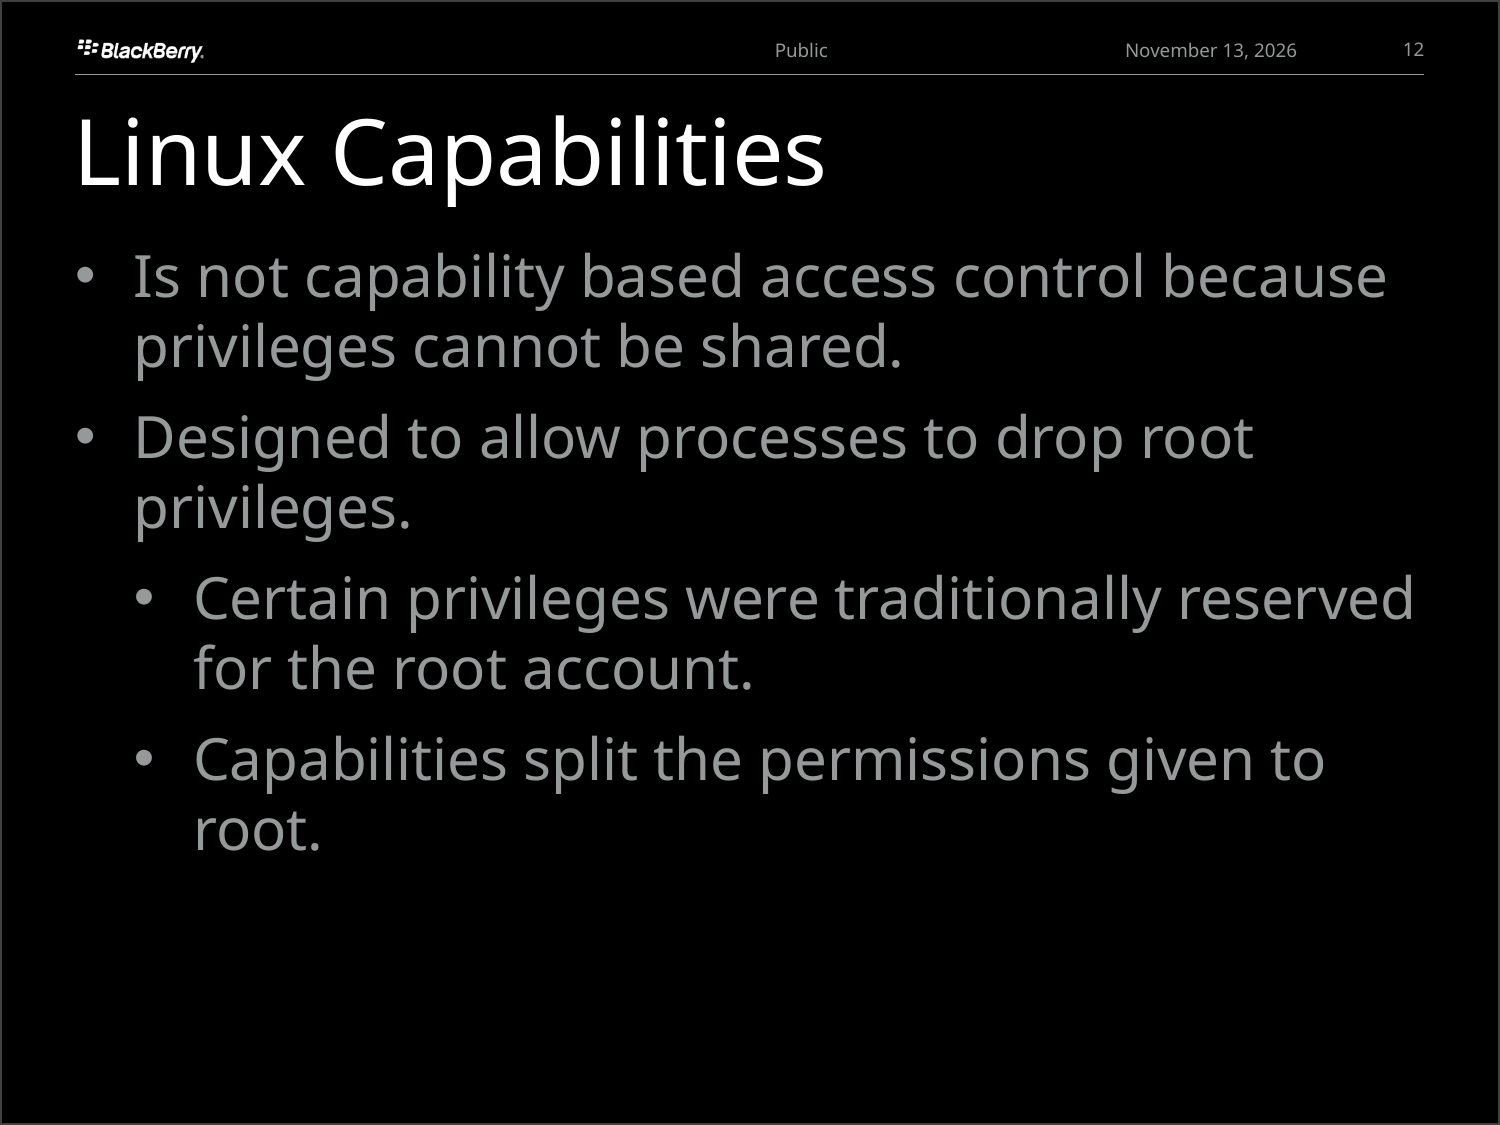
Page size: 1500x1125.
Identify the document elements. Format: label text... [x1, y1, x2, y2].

list Is not capability based access control because privileges cannot be shared. Designed to allow processes to drop root privileges. Certain privileges were traditionally reserved for the root account. Capabilities split the permissions given to root. [74, 239, 1426, 999]
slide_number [1125, 31, 1388, 69]
picture [75, 34, 206, 65]
title Linux Capabilities [73, 92, 1429, 223]
slide_number 12 [1349, 30, 1425, 69]
